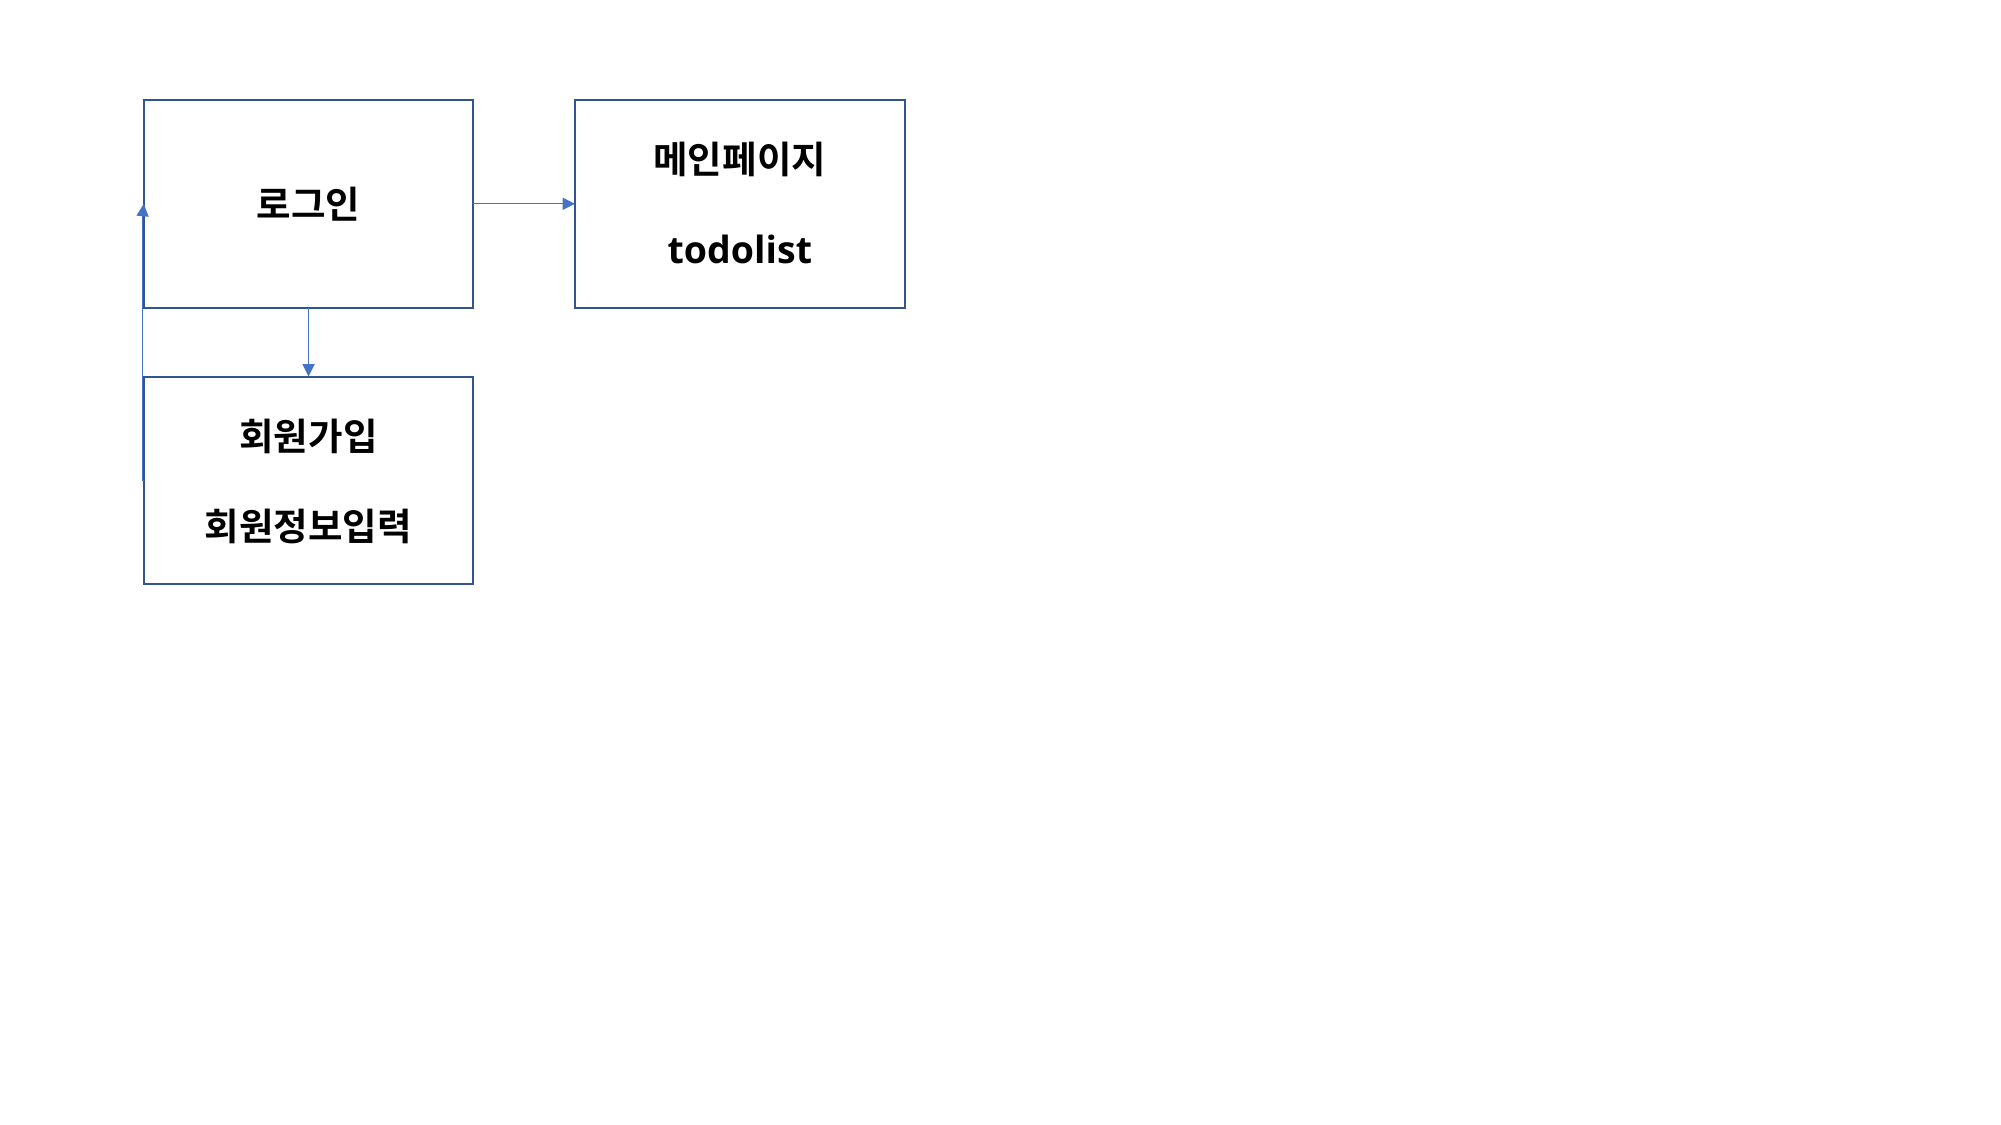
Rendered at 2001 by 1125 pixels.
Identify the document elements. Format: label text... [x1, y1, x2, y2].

text_box 메인페이지 todolist [574, 99, 906, 309]
text_box 회원가입 회원정보입력 [143, 376, 474, 585]
text_box 로그인 [143, 99, 474, 309]
